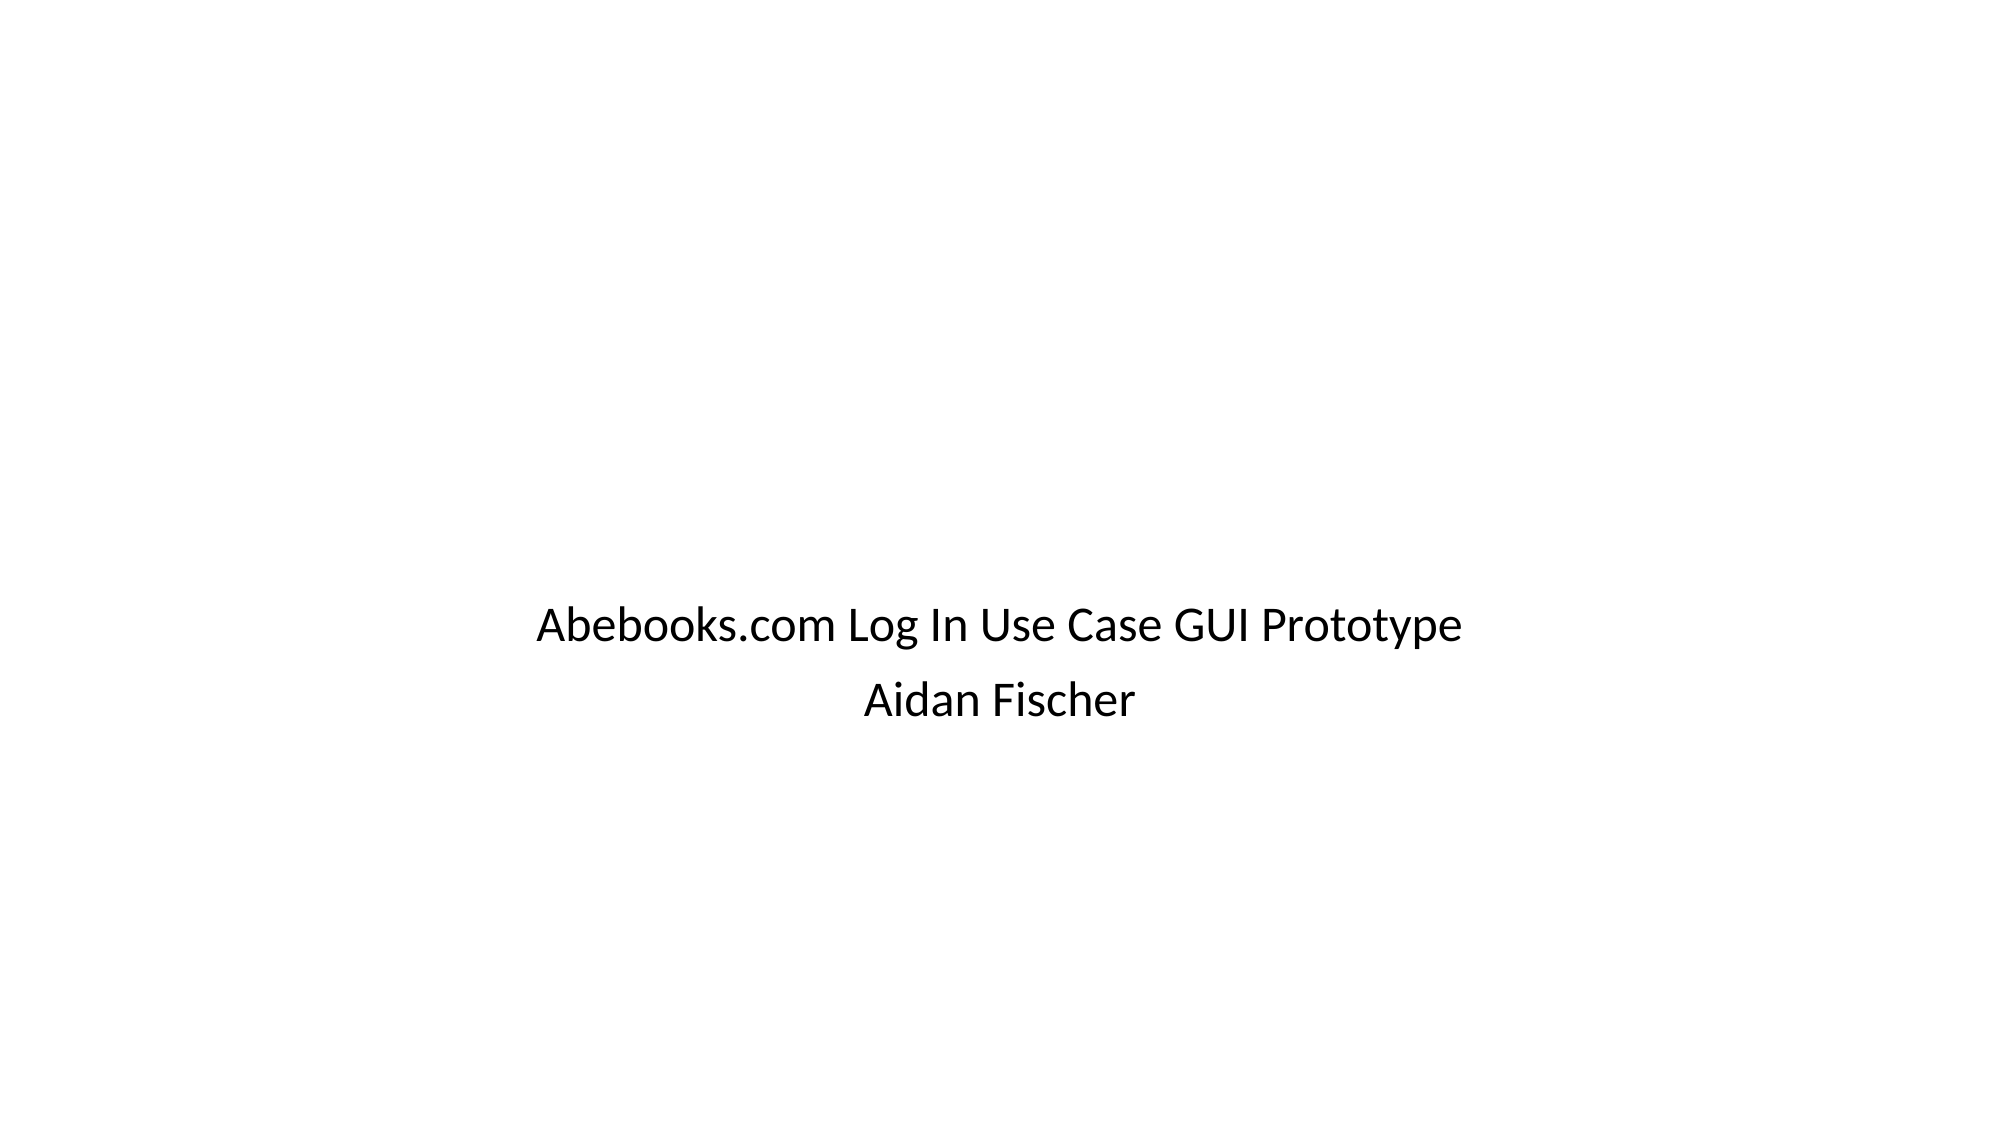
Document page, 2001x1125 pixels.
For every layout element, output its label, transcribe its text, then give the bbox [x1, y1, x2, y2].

subtitle Abebooks.com Log In Use Case GUI Prototype Aidan Fischer [249, 590, 1750, 863]
